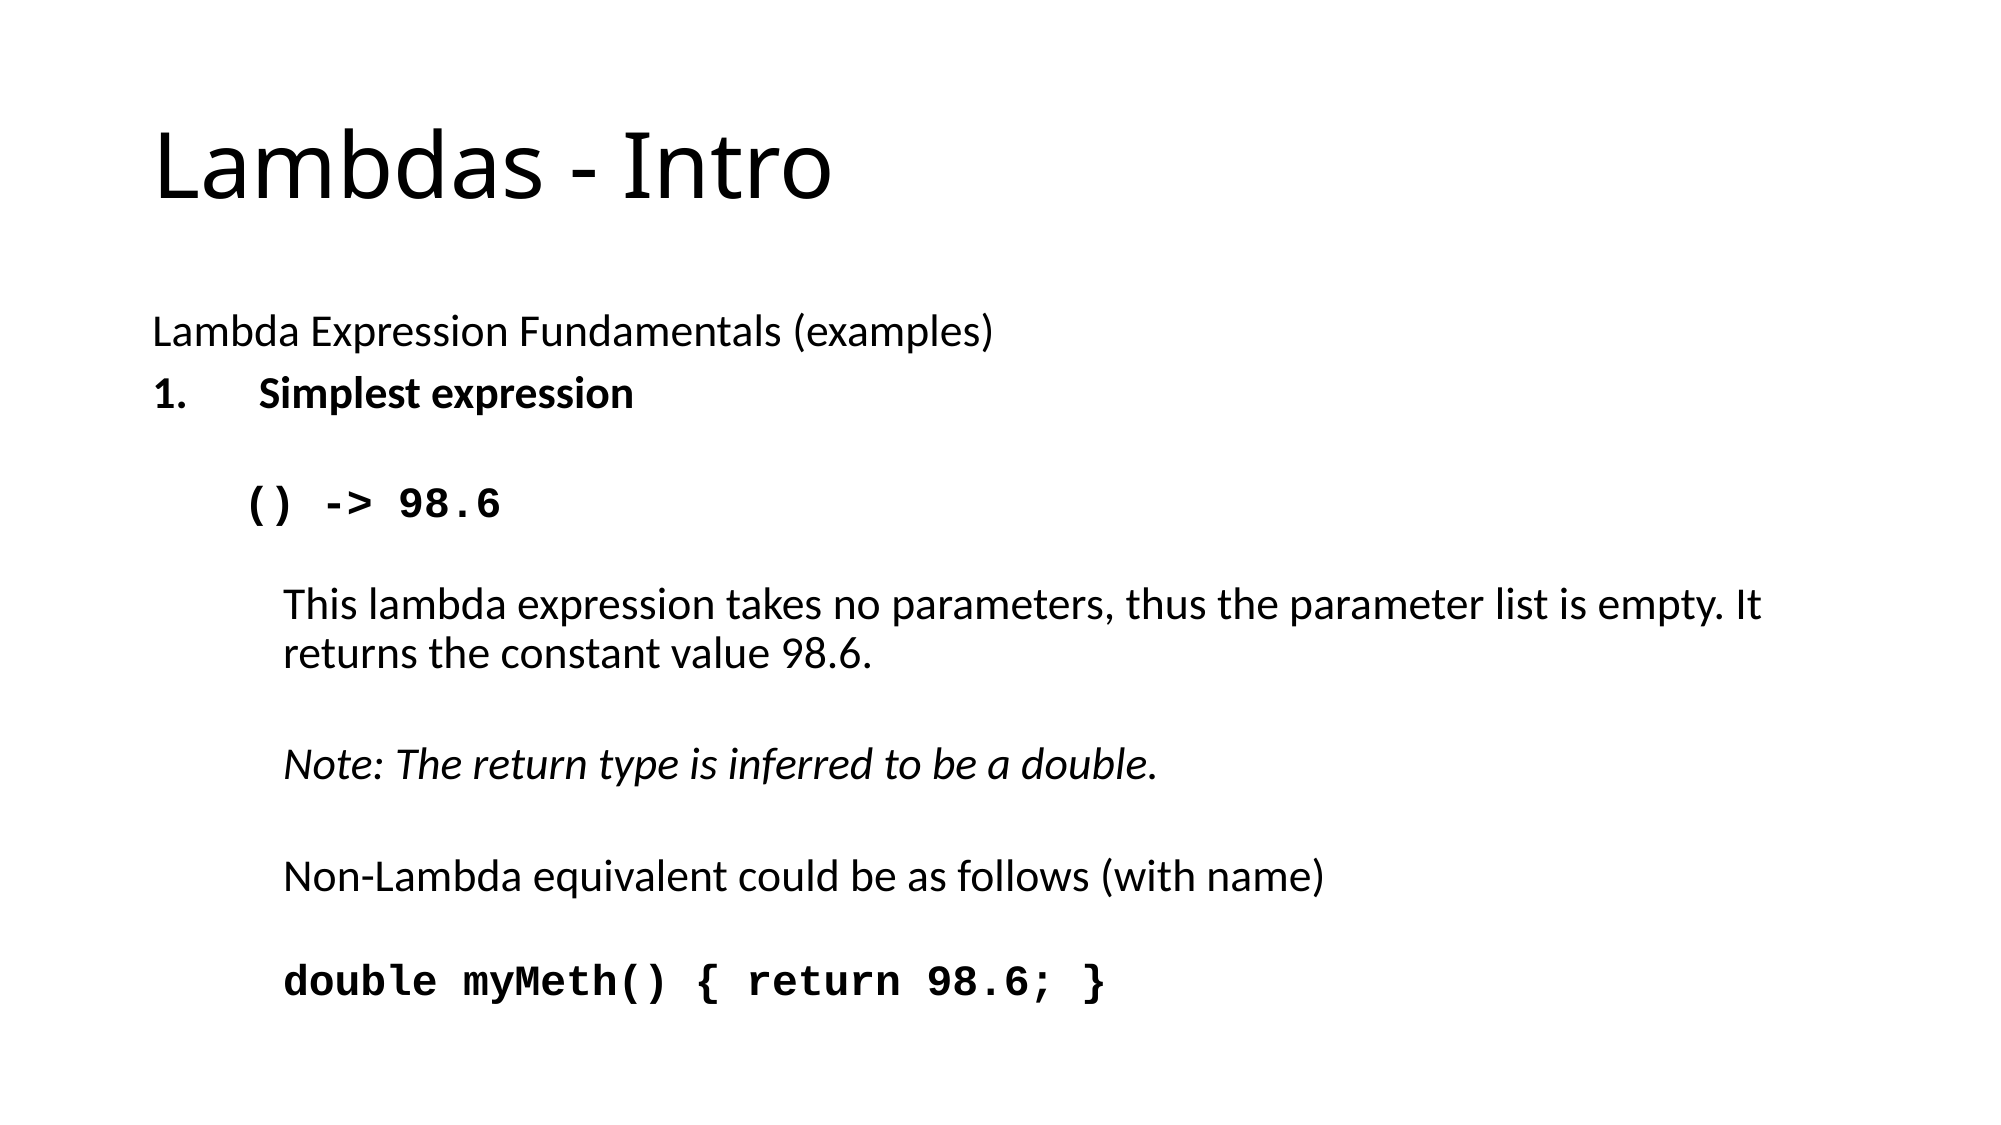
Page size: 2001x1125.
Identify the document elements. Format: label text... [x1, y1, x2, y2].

title Lambdas - Intro [137, 59, 1863, 278]
list Lambda Expression Fundamentals (examples) Simplest expression () -> 98.6 This lambda expression takes no parameters, thus the parameter list is empty. It returns the constant value 98.6. Note: The return type is inferred to be a double. Non-Lambda equivalent could be as follows (with name) double myMeth() { return 98.6; } [137, 299, 1863, 1014]
